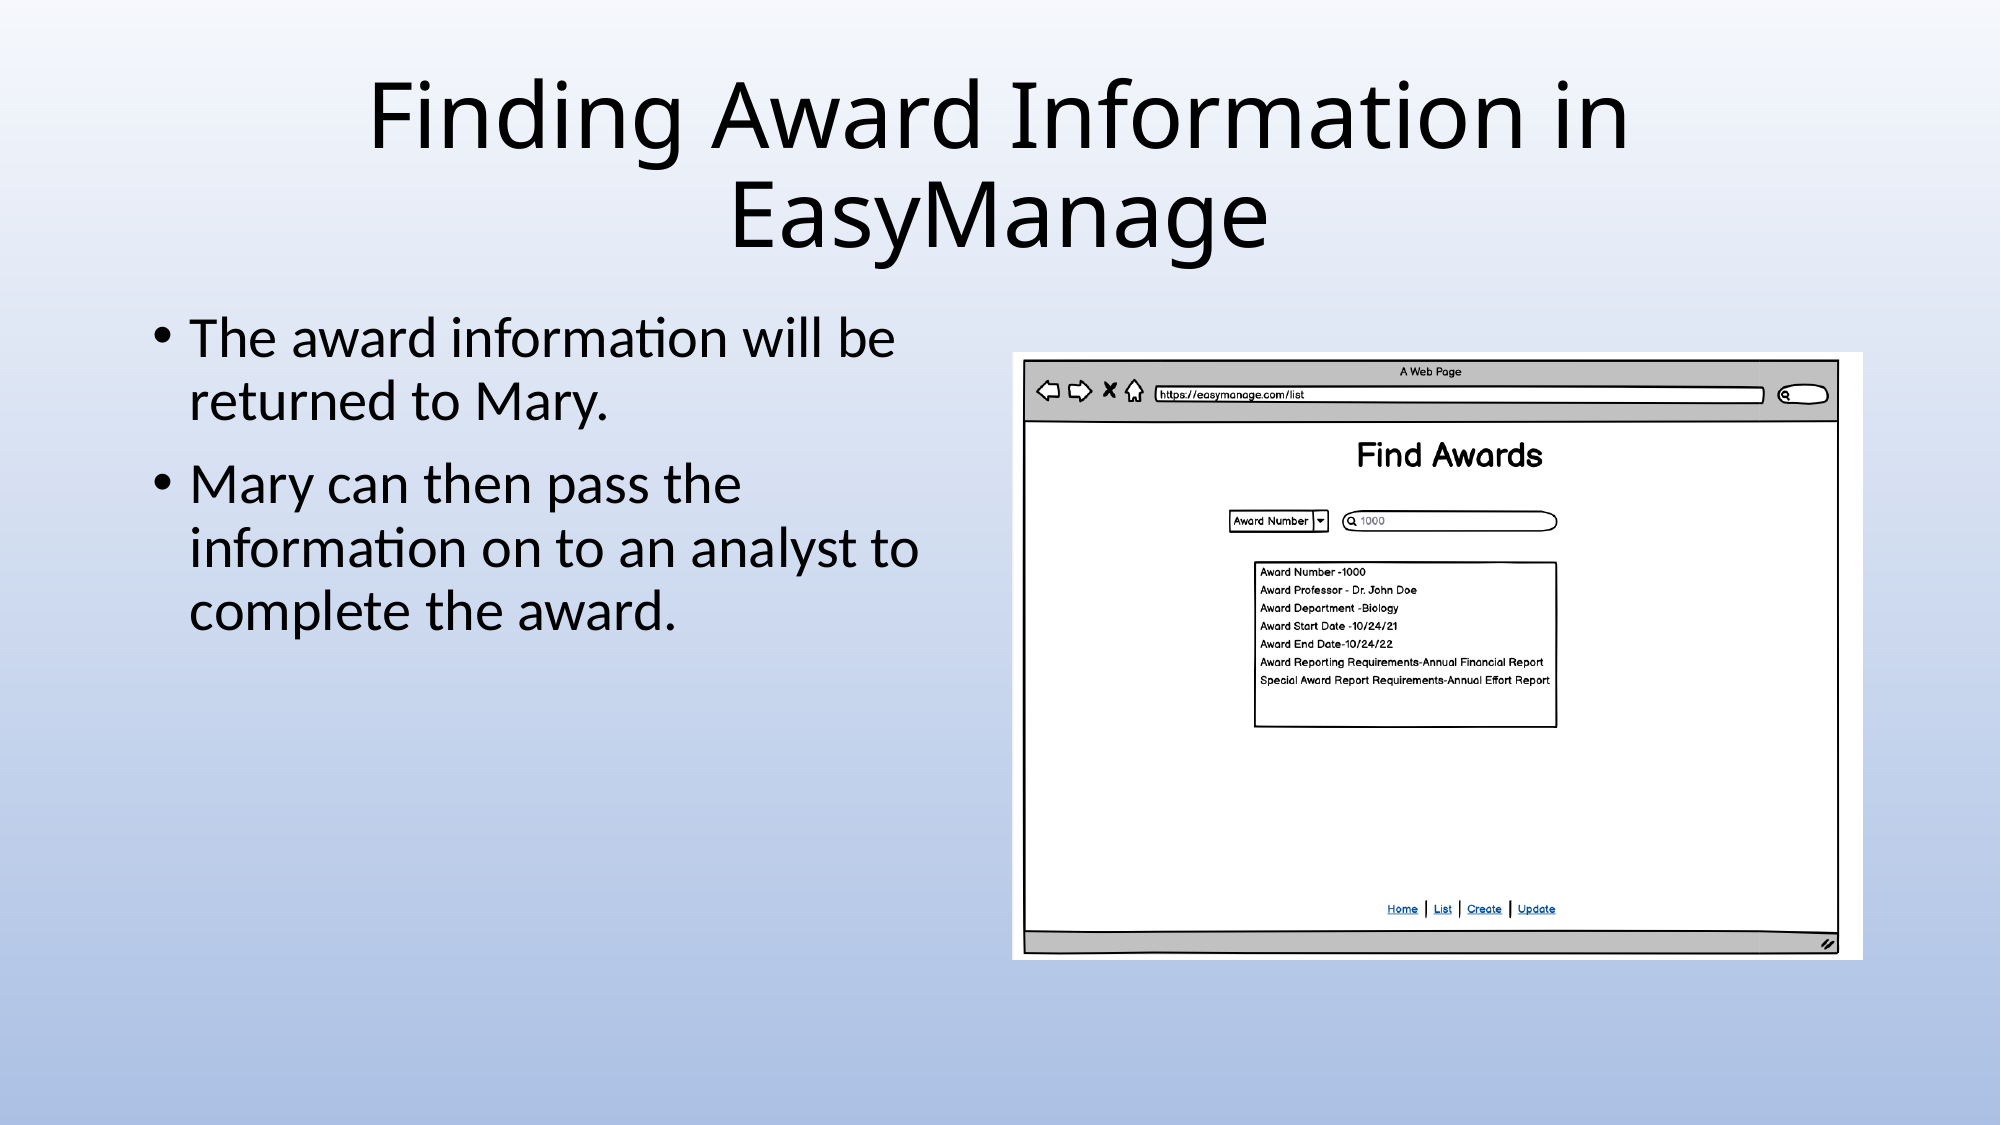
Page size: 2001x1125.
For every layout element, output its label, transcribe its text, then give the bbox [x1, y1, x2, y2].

title Finding Award Information in EasyManage [137, 59, 1863, 278]
list The award information will be returned to Mary. Mary can then pass the information on to an analyst to complete the award. [137, 299, 988, 1014]
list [1012, 352, 1863, 960]
